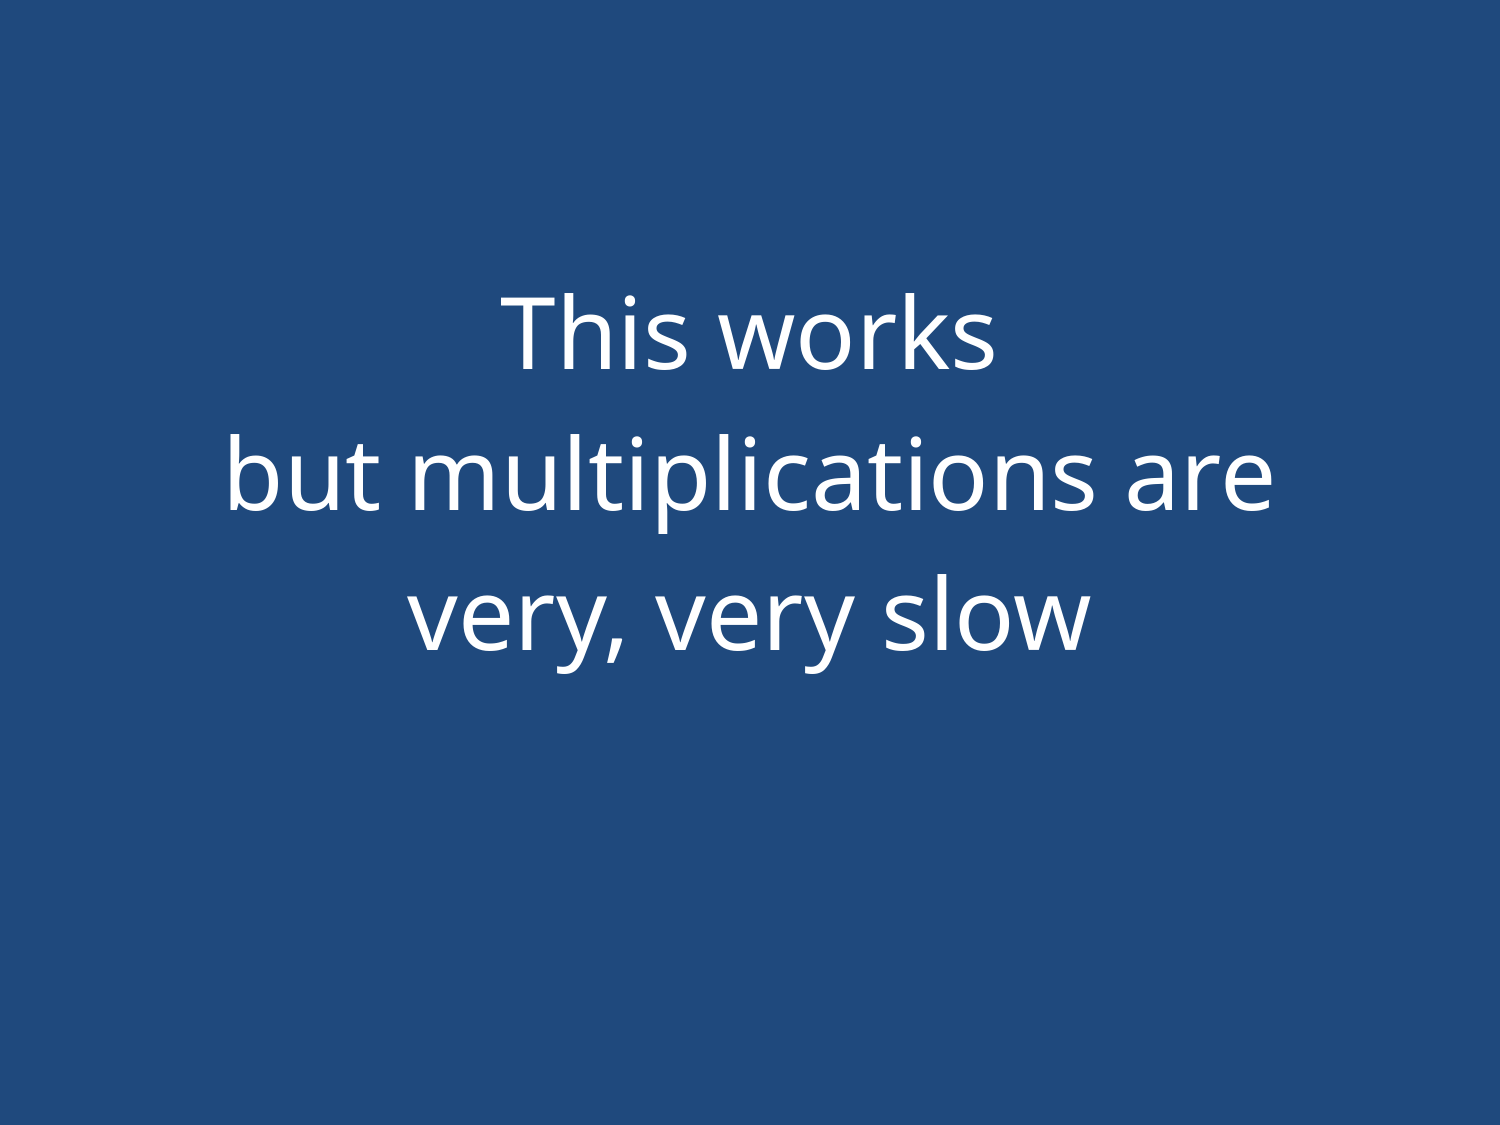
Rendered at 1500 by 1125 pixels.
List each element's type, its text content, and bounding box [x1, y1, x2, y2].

list This works but multiplications are very, very slow [75, 262, 1425, 1005]
